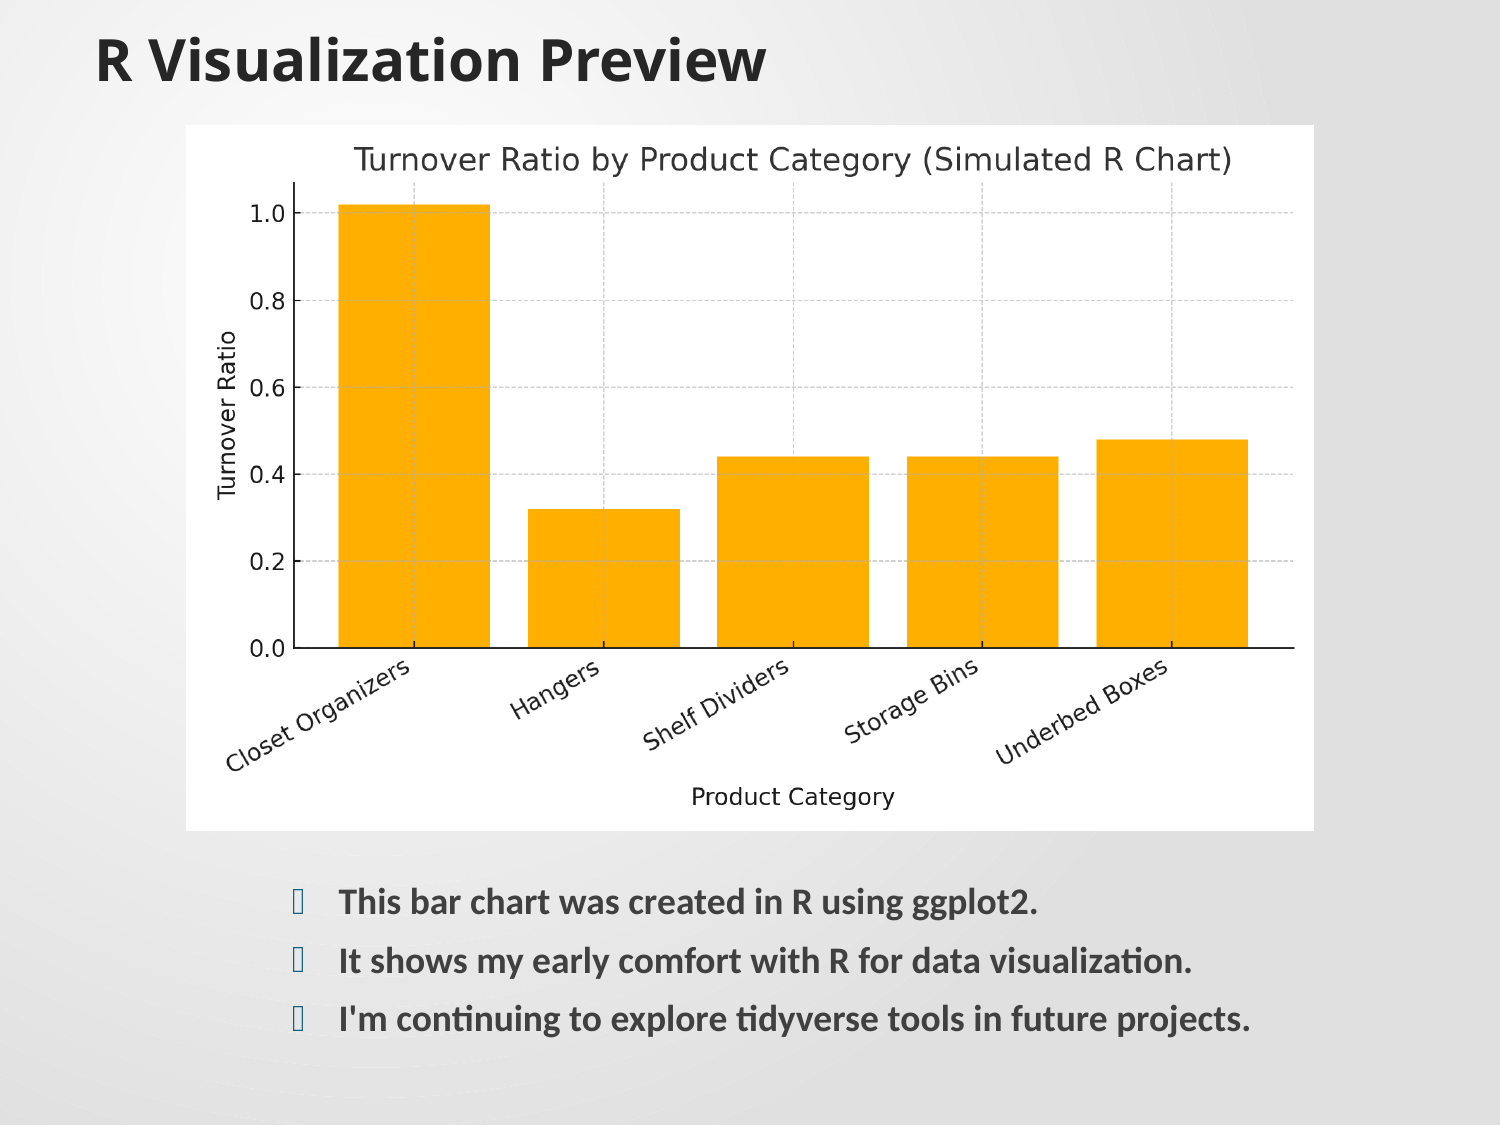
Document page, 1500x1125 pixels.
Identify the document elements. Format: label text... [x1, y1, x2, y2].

text_box R Visualization Preview [79, 17, 869, 224]
picture [186, 125, 1314, 831]
text_box This bar chart was created in R using ggplot2. It shows my early comfort with R for data visualization. I'm continuing to explore tidyverse tools in future projects. [276, 878, 1500, 1125]
